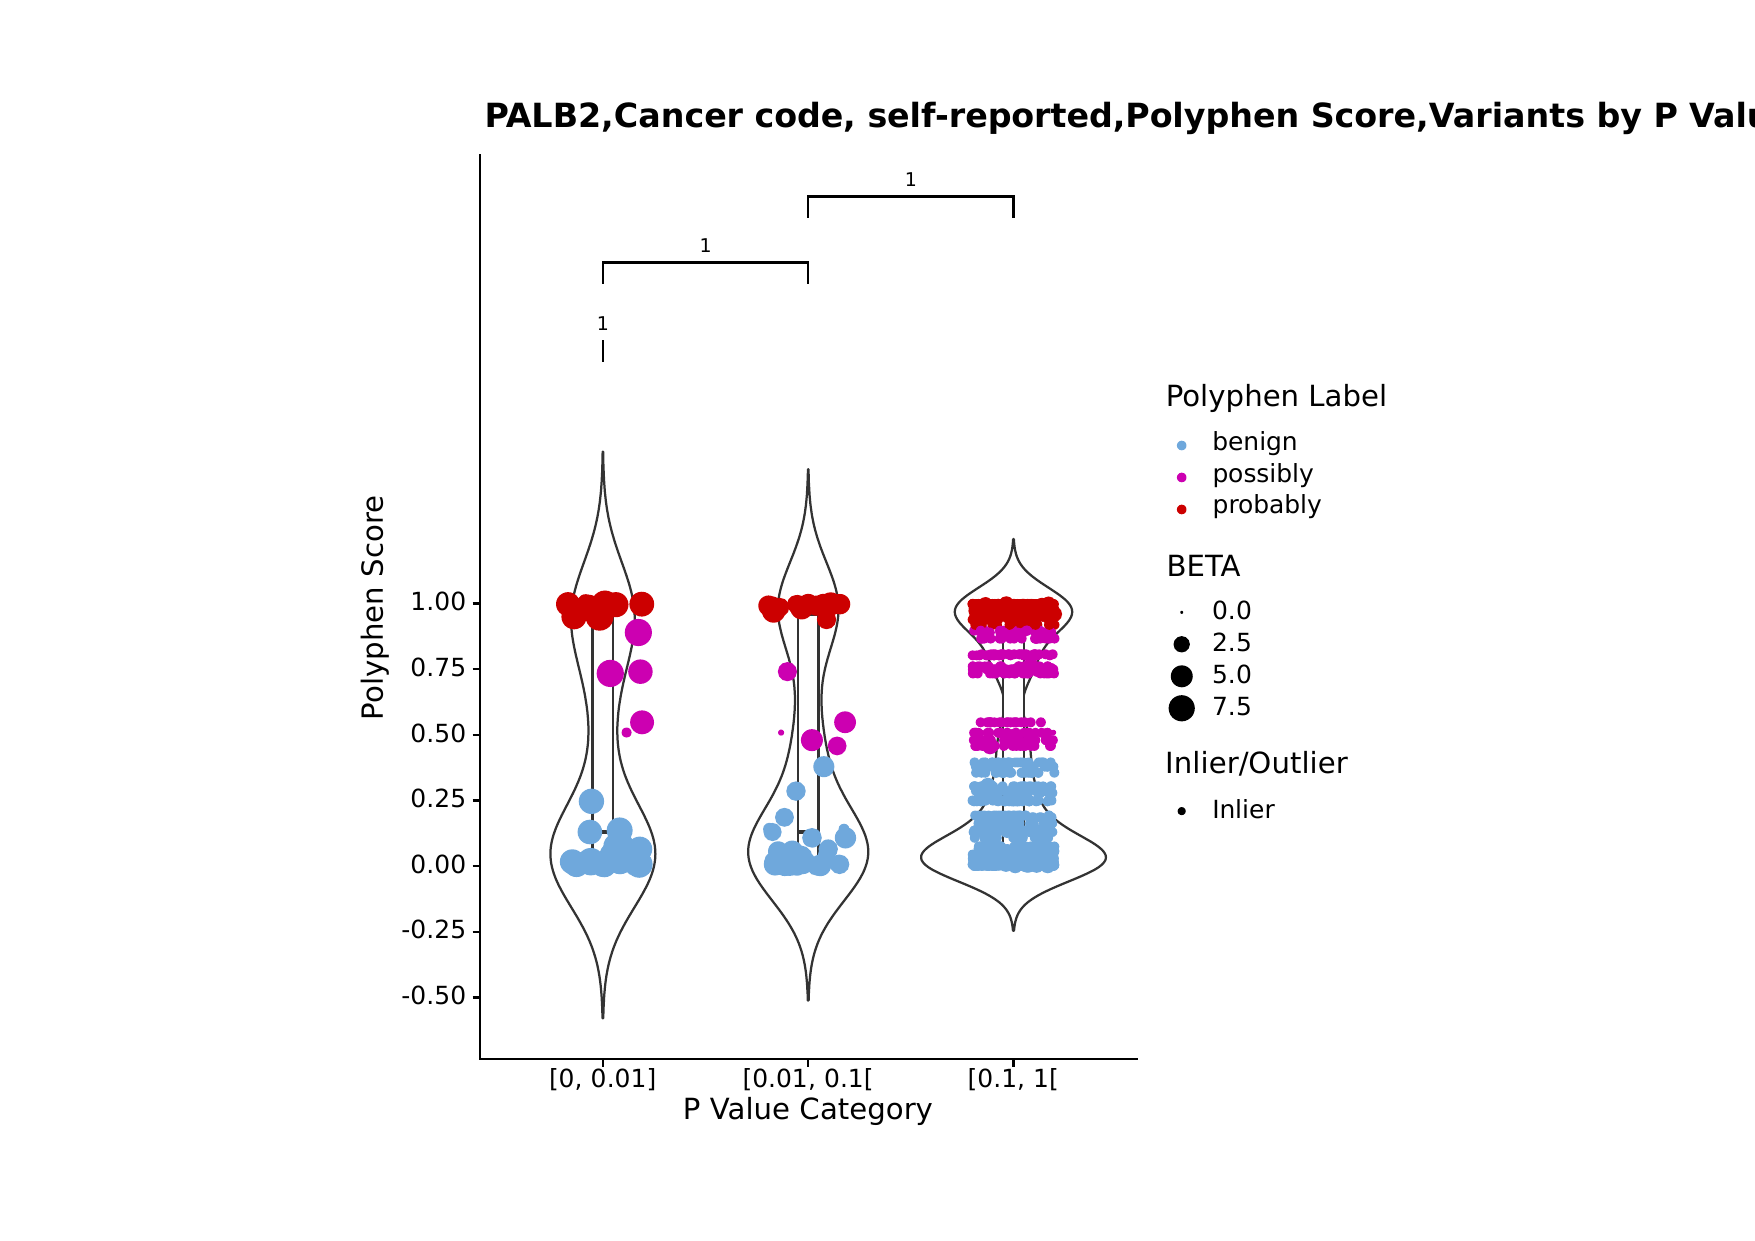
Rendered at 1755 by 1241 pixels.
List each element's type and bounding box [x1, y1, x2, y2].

text_box [352, 94, 1403, 1146]
